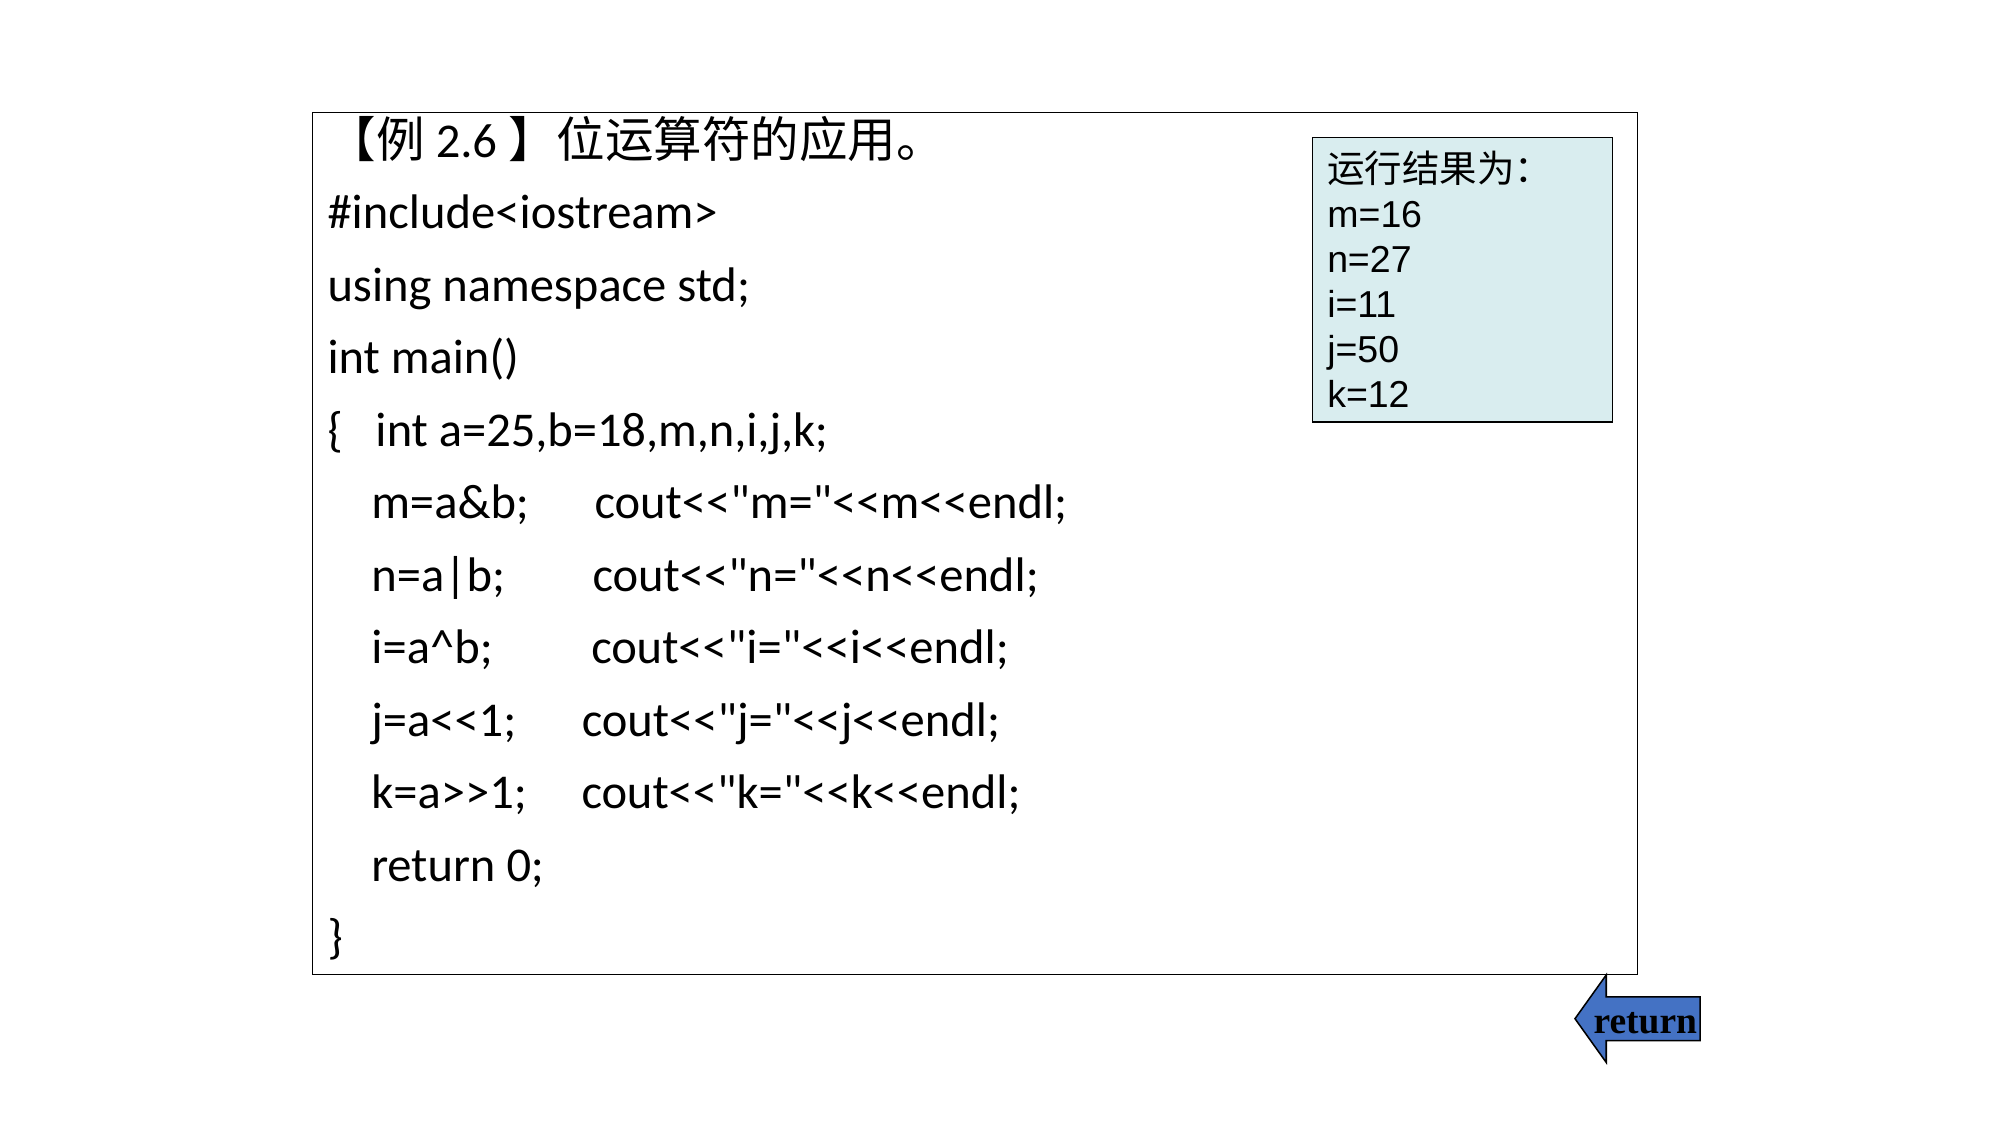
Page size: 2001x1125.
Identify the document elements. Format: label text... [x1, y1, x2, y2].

text_box return [1575, 974, 1701, 1063]
text_box 运行结果为： m=16 n=27 i=11 j=50 k=12 [1312, 137, 1613, 423]
list 【例2.6】位运算符的应用。 #include<iostream> using namespace std; int main() { int a=25,b=18,m,n,i,j,k; m=a&b; cout<<"m="<<m<<endl; n=a|b; cout<<"n="<<n<<endl; i=a^b; cout<<"i="<<i<<endl; j=a<<1; cout<<"j="<<j<<endl; k=a>>1; cout<<"k="<<k<<endl; return 0; } [312, 112, 1638, 975]
